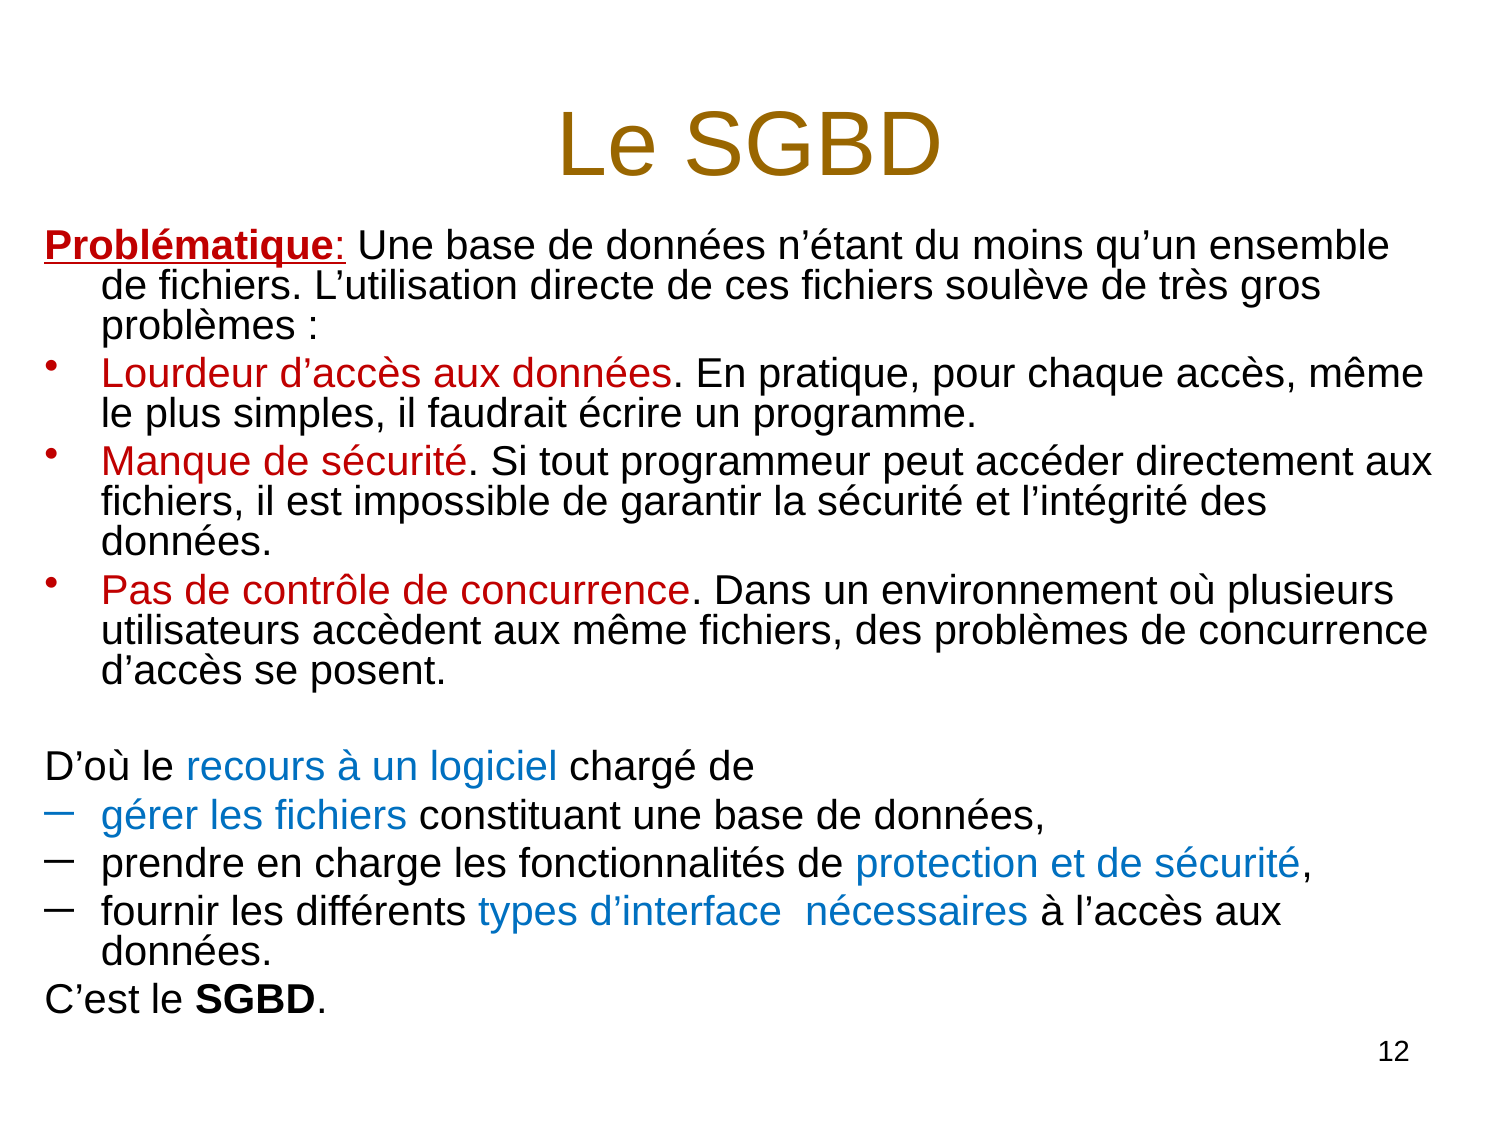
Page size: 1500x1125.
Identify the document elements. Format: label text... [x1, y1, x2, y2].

title Le SGBD [29, 45, 1471, 233]
list Problématique: Une base de données n’étant du moins qu’un ensemble de fichiers. L’utilisation directe de ces fichiers soulève de très gros problèmes : Lourdeur d’accès aux données. En pratique, pour chaque accès, même le plus simples, il faudrait écrire un programme. Manque de sécurité. Si tout programmeur peut accéder directement aux fichiers, il est impossible de garantir la sécurité et l’intégrité des données. Pas de contrôle de concurrence. Dans un environnement où plusieurs utilisateurs accèdent aux même fichiers, des problèmes de concurrence d’accès se posent. D’où le recours à un logiciel chargé de gérer les fichiers constituant une base de données, prendre en charge les fonctionnalités de protection et de sécurité, fournir les différents types d’interface nécessaires à l’accès aux données. C’est le SGBD. [29, 219, 1459, 1106]
